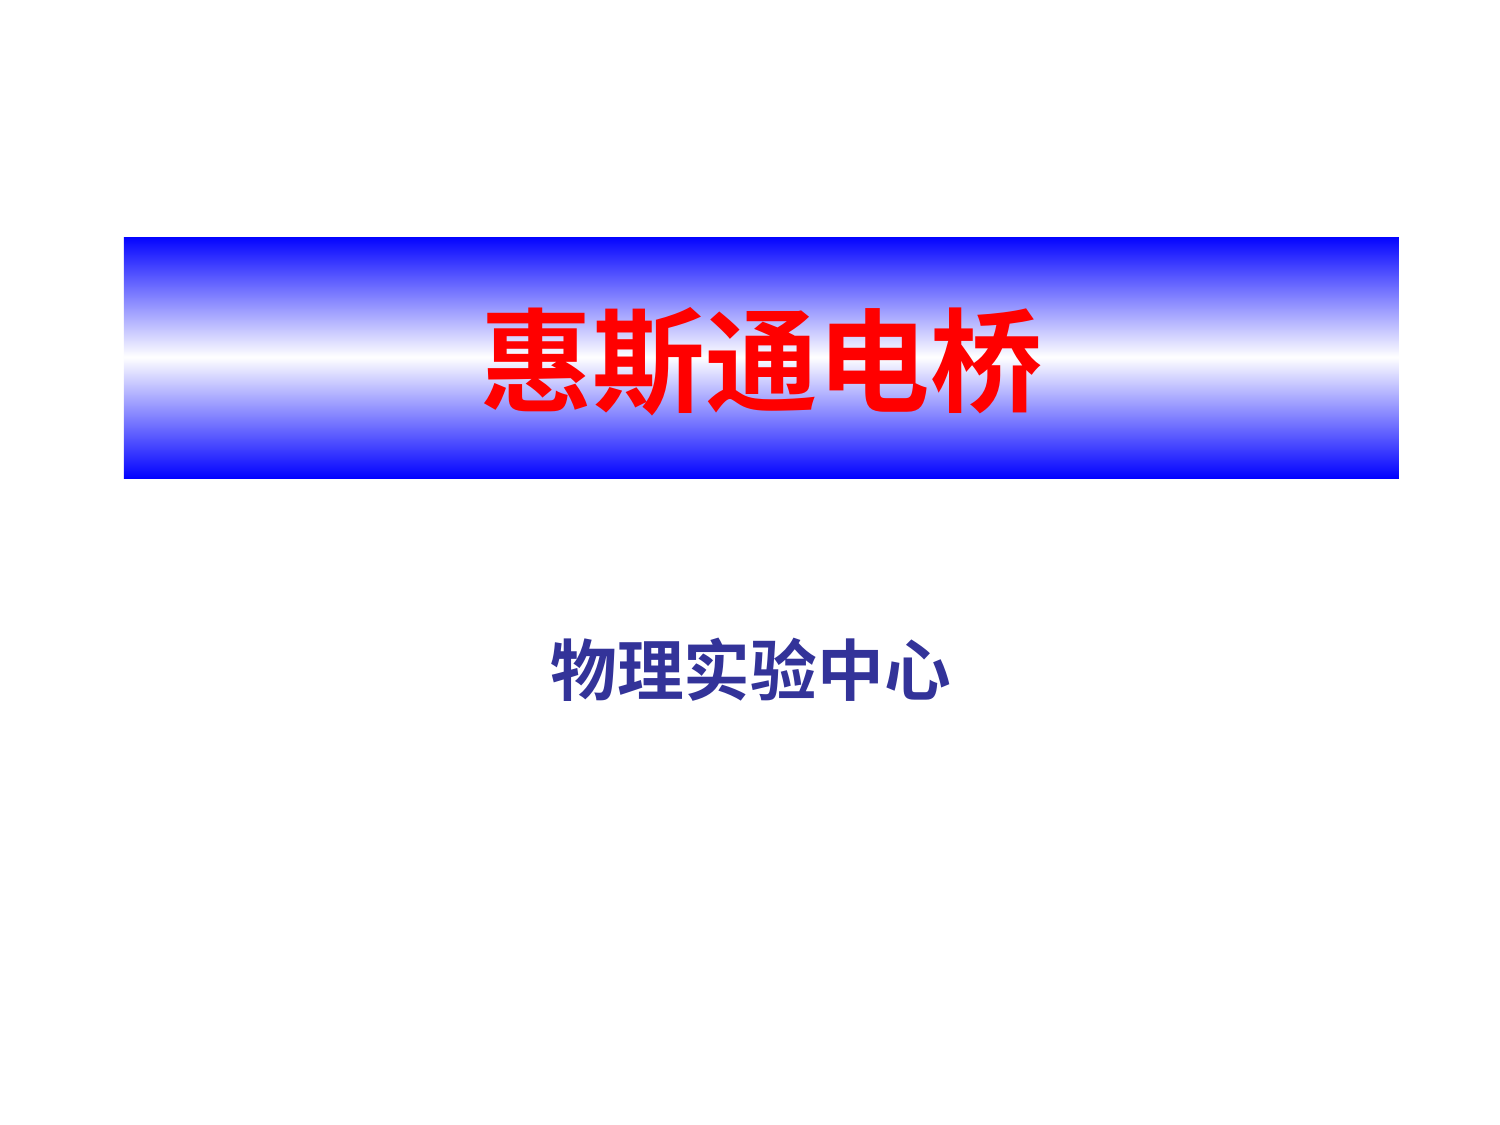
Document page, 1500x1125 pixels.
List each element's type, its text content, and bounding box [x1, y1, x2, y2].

text_box 物理实验中心 [535, 621, 1053, 716]
title 惠斯通电桥 [123, 237, 1400, 480]
